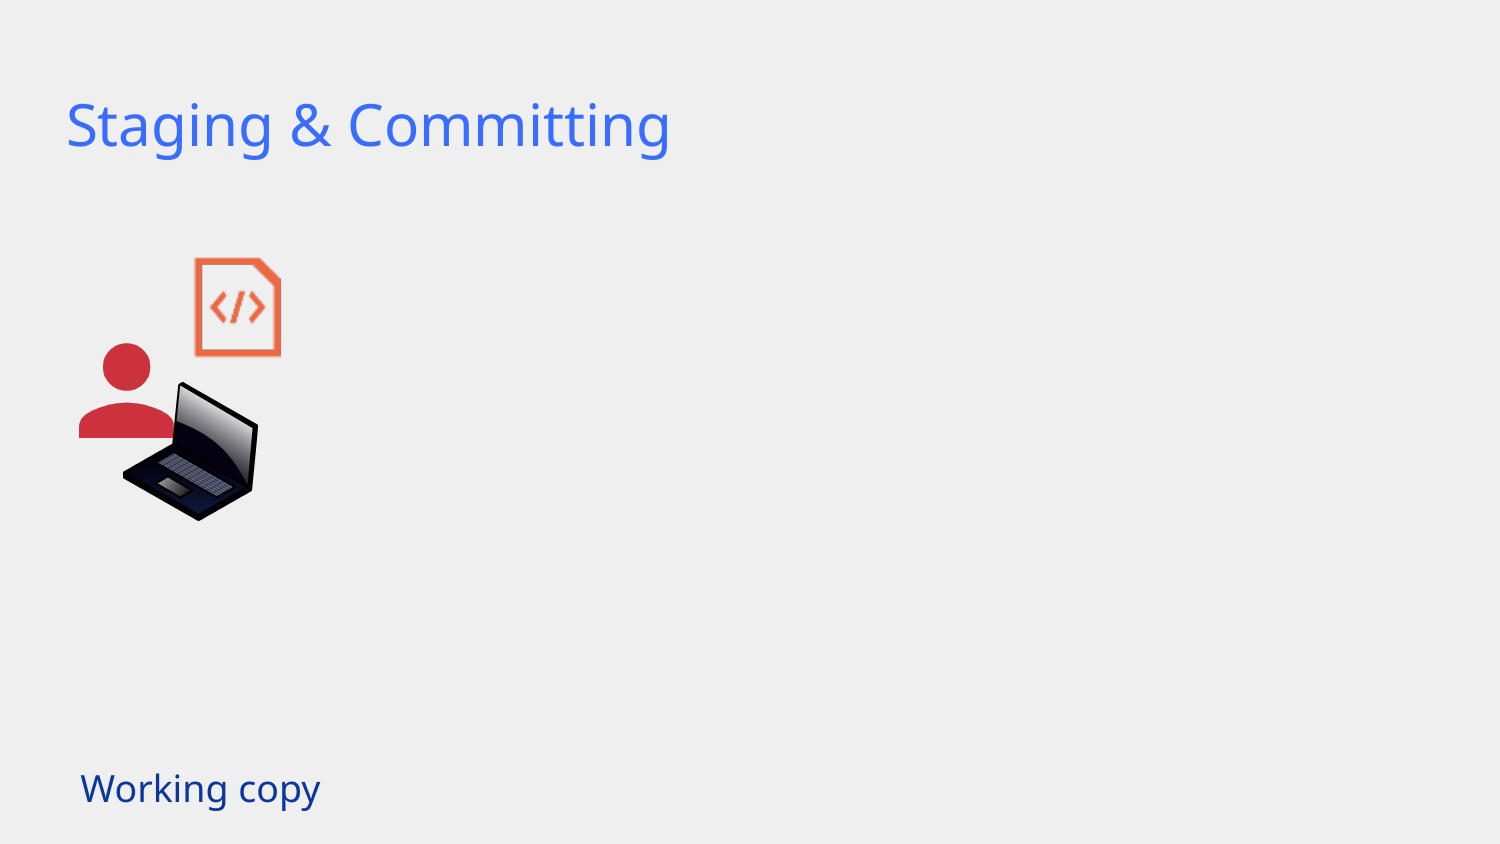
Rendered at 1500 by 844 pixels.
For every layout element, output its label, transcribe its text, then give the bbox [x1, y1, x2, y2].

picture [79, 343, 258, 521]
title Staging & Committing [51, 72, 1449, 167]
text_box Working copy [65, 749, 354, 825]
picture [188, 257, 289, 358]
